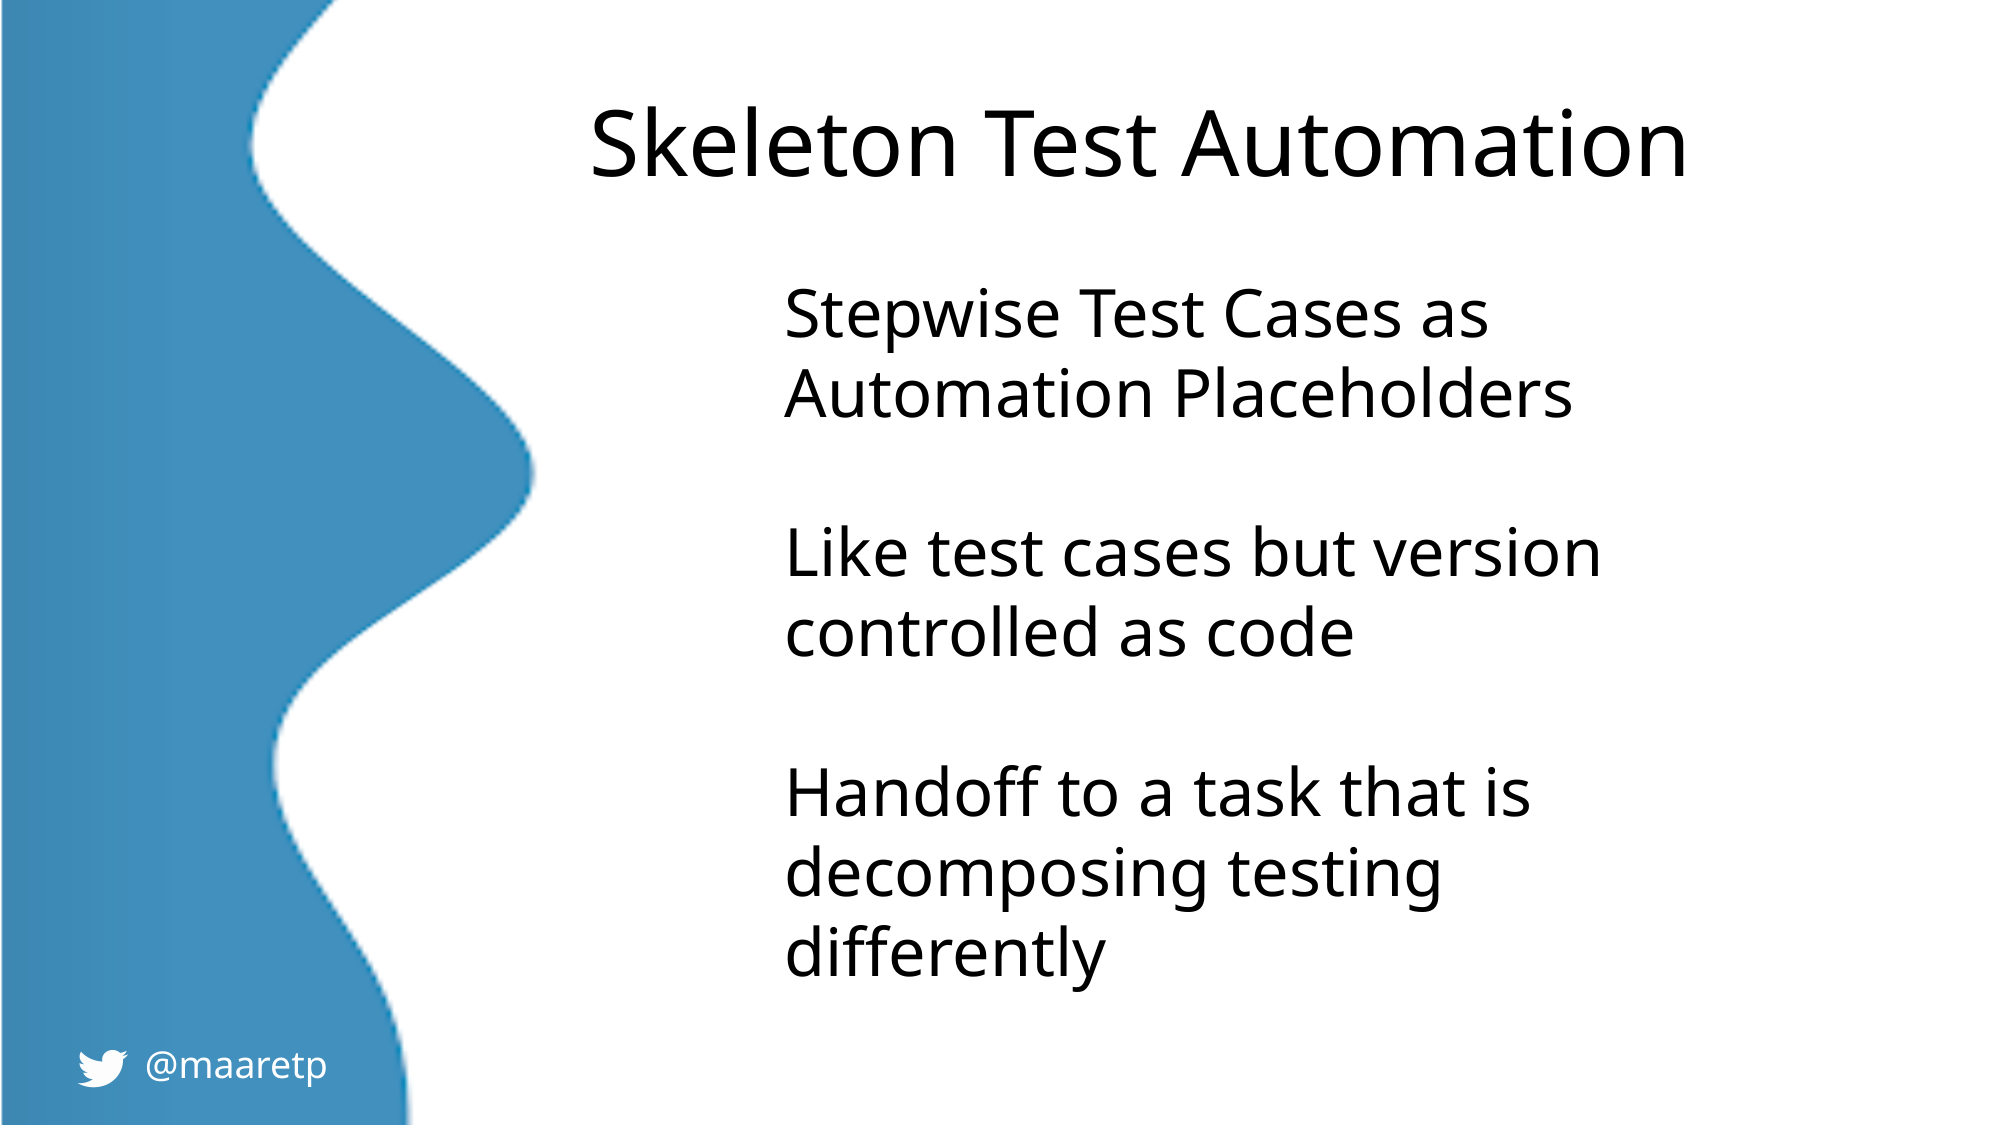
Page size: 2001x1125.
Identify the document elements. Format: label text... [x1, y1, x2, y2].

text_box Stepwise Test Cases as Automation Placeholders Like test cases but version controlled as code Handoff to a task that is decomposing testing differently [769, 262, 1624, 998]
picture [3, 0, 547, 1125]
text_box Skeleton Test Automation [574, 76, 1733, 202]
